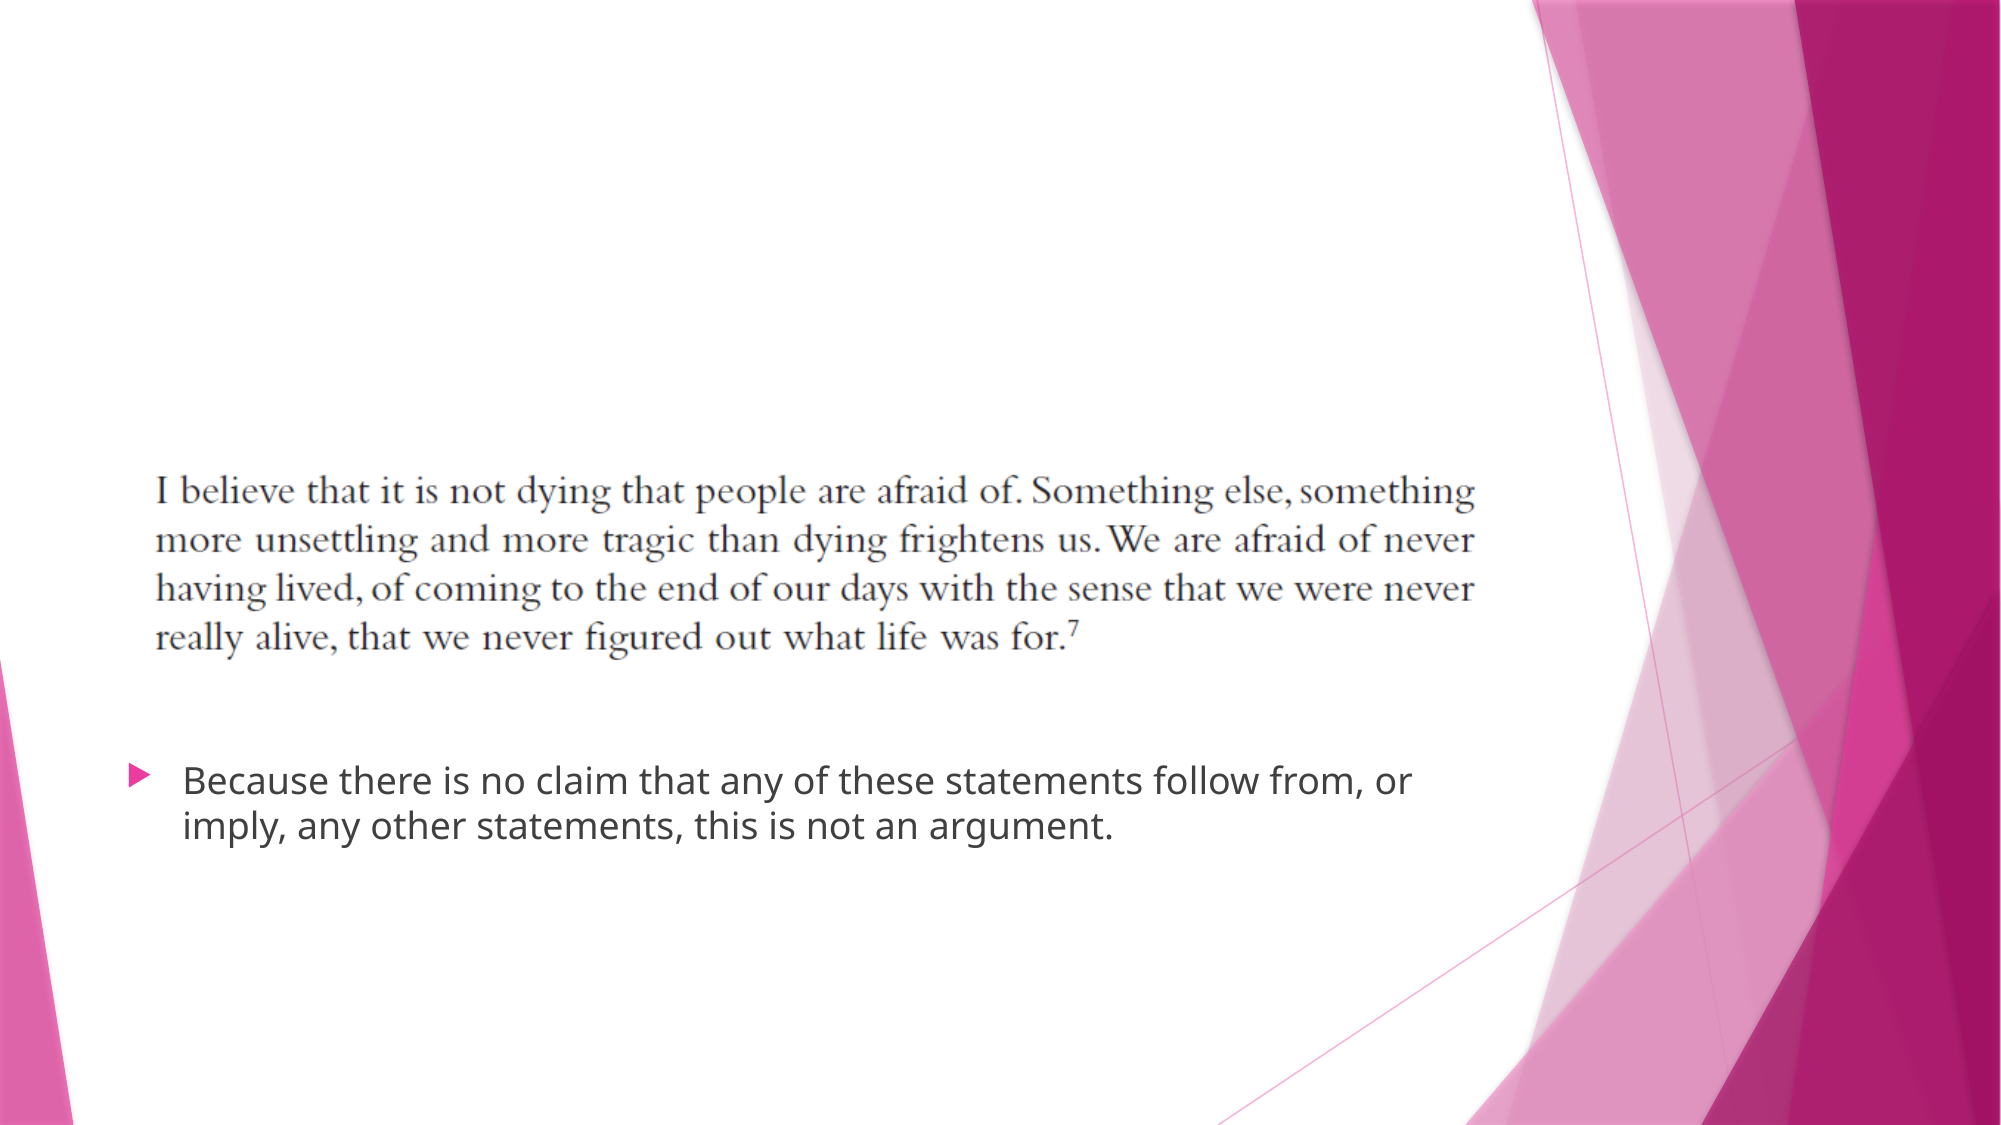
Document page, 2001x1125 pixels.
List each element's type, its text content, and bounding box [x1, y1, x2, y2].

list Because there is no claim that any of these statements follow from, or imply, any other statements, this is not an argument. [111, 354, 1522, 992]
picture [138, 458, 1494, 667]
